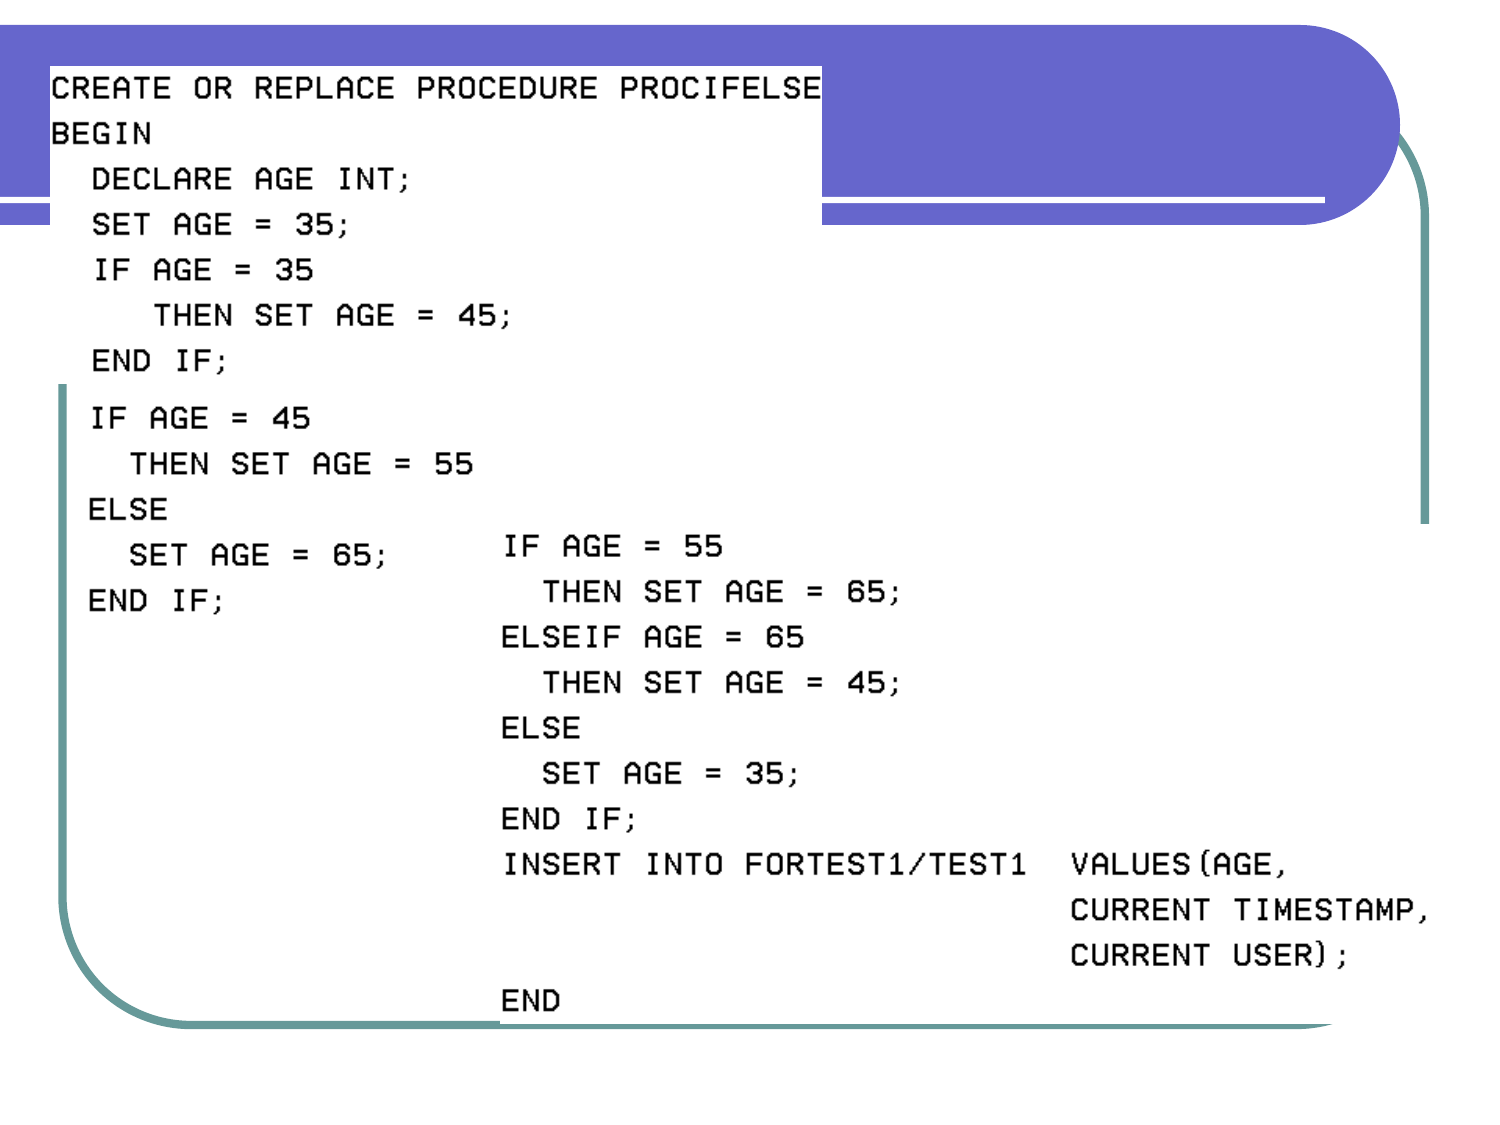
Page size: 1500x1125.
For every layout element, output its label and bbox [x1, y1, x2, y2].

picture [49, 66, 823, 384]
picture [87, 396, 474, 624]
picture [499, 524, 1435, 1024]
